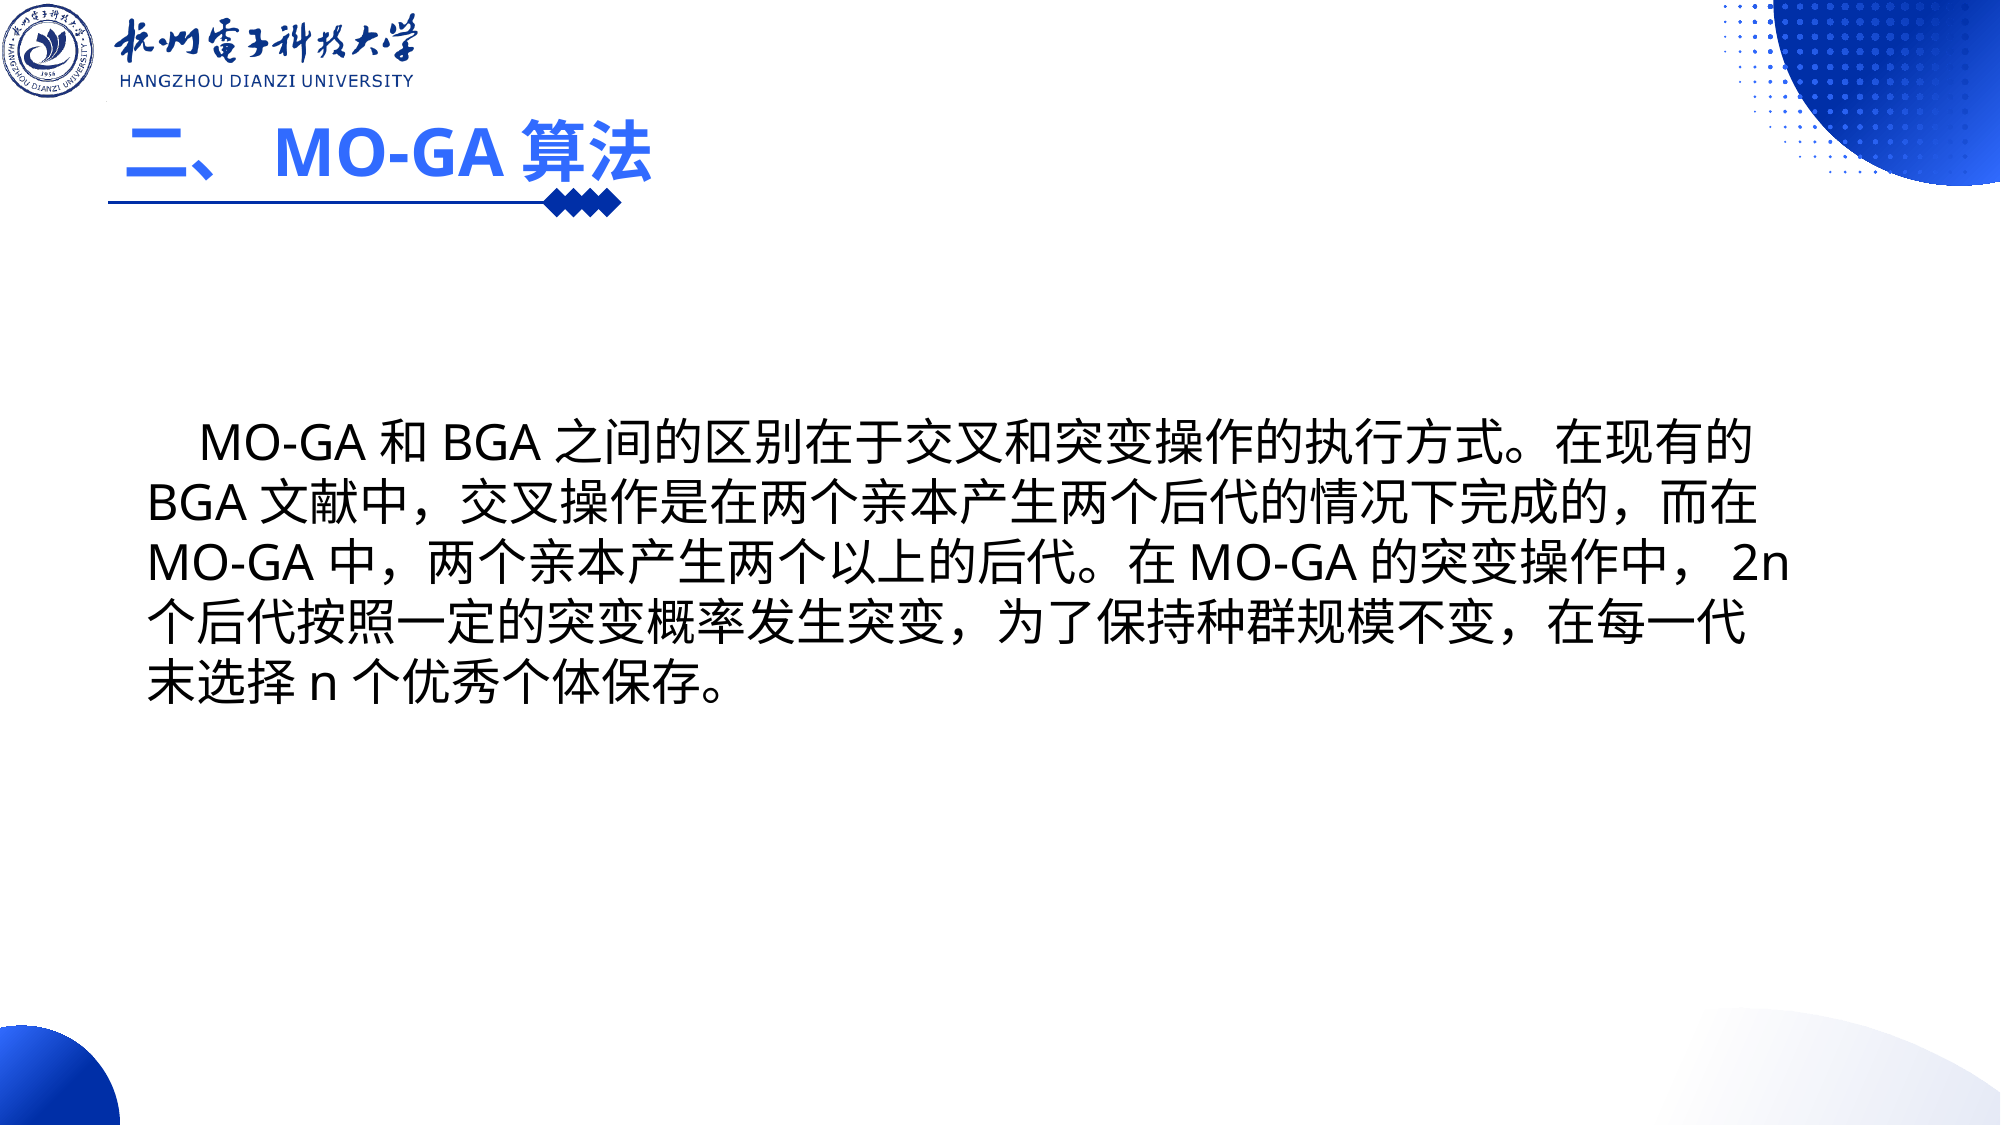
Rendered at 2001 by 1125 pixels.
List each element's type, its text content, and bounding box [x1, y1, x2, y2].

title 二、MO-GA算法 [108, 101, 1119, 198]
picture [0, 0, 418, 102]
text_box MO-GA和BGA之间的区别在于交叉和突变操作的执行方式。在现有的BGA文献中，交叉操作是在两个亲本产生两个后代的情况下完成的，而在MO-GA中，两个亲本产生两个以上的后代。在MO-GA的突变操作中，2n个后代按照一定的突变概率发生突变，为了保持种群规模不变，在每一代末选择n个优秀个体保存。 [131, 403, 1808, 719]
